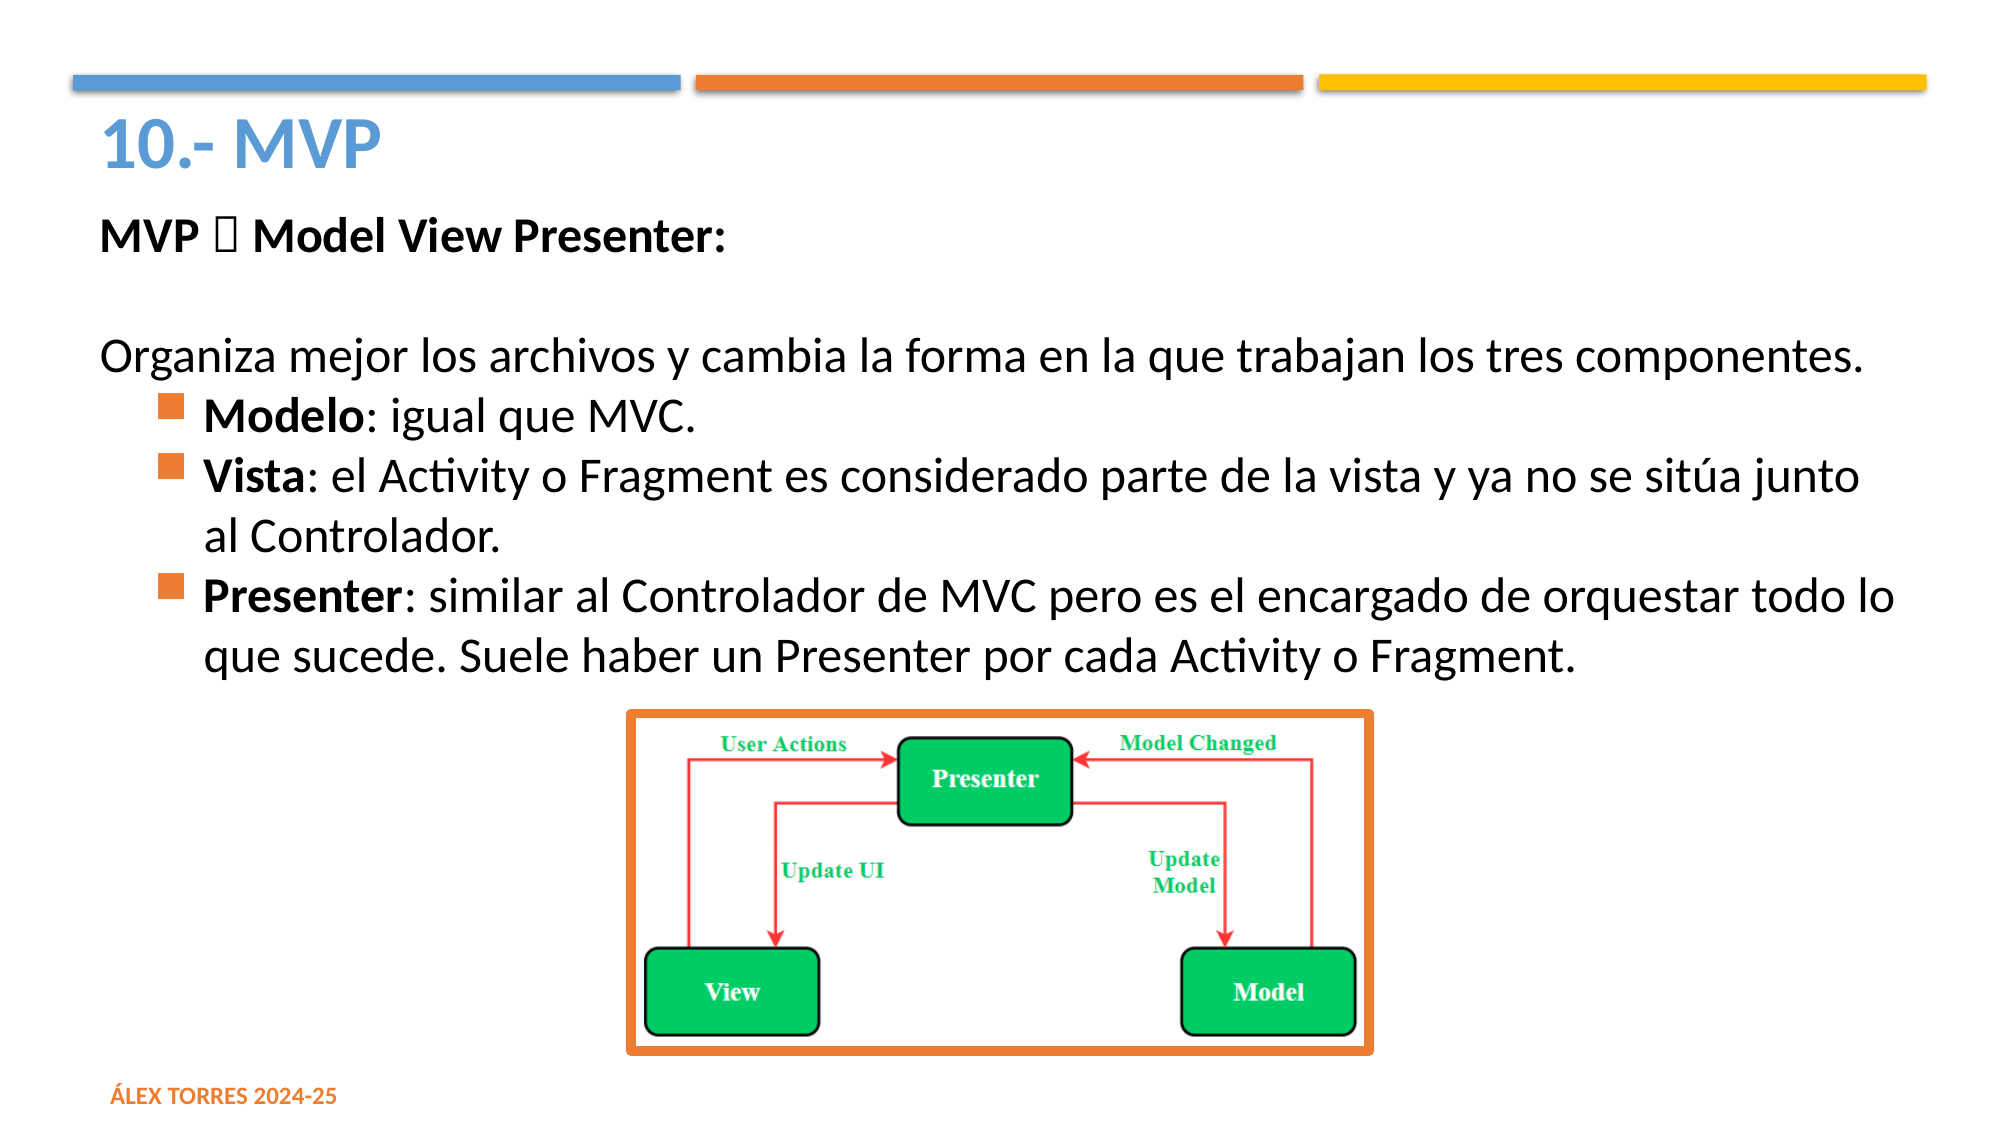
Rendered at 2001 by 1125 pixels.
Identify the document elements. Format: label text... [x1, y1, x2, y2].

text_box 10.- MVP [85, 78, 1915, 187]
picture [635, 717, 1365, 1047]
text_box MVP  Model View Presenter: Organiza mejor los archivos y cambia la forma en la que trabajan los tres componentes. Modelo: igual que MVC. Vista: el Activity o Fragment es considerado parte de la vista y ya no se sitúa junto al Controlador. Presenter: similar al Controlador de MVC pero es el encargado de orquestar todo lo que sucede. Suele haber un Presenter por cada Activity o Fragment. [85, 187, 1915, 1072]
